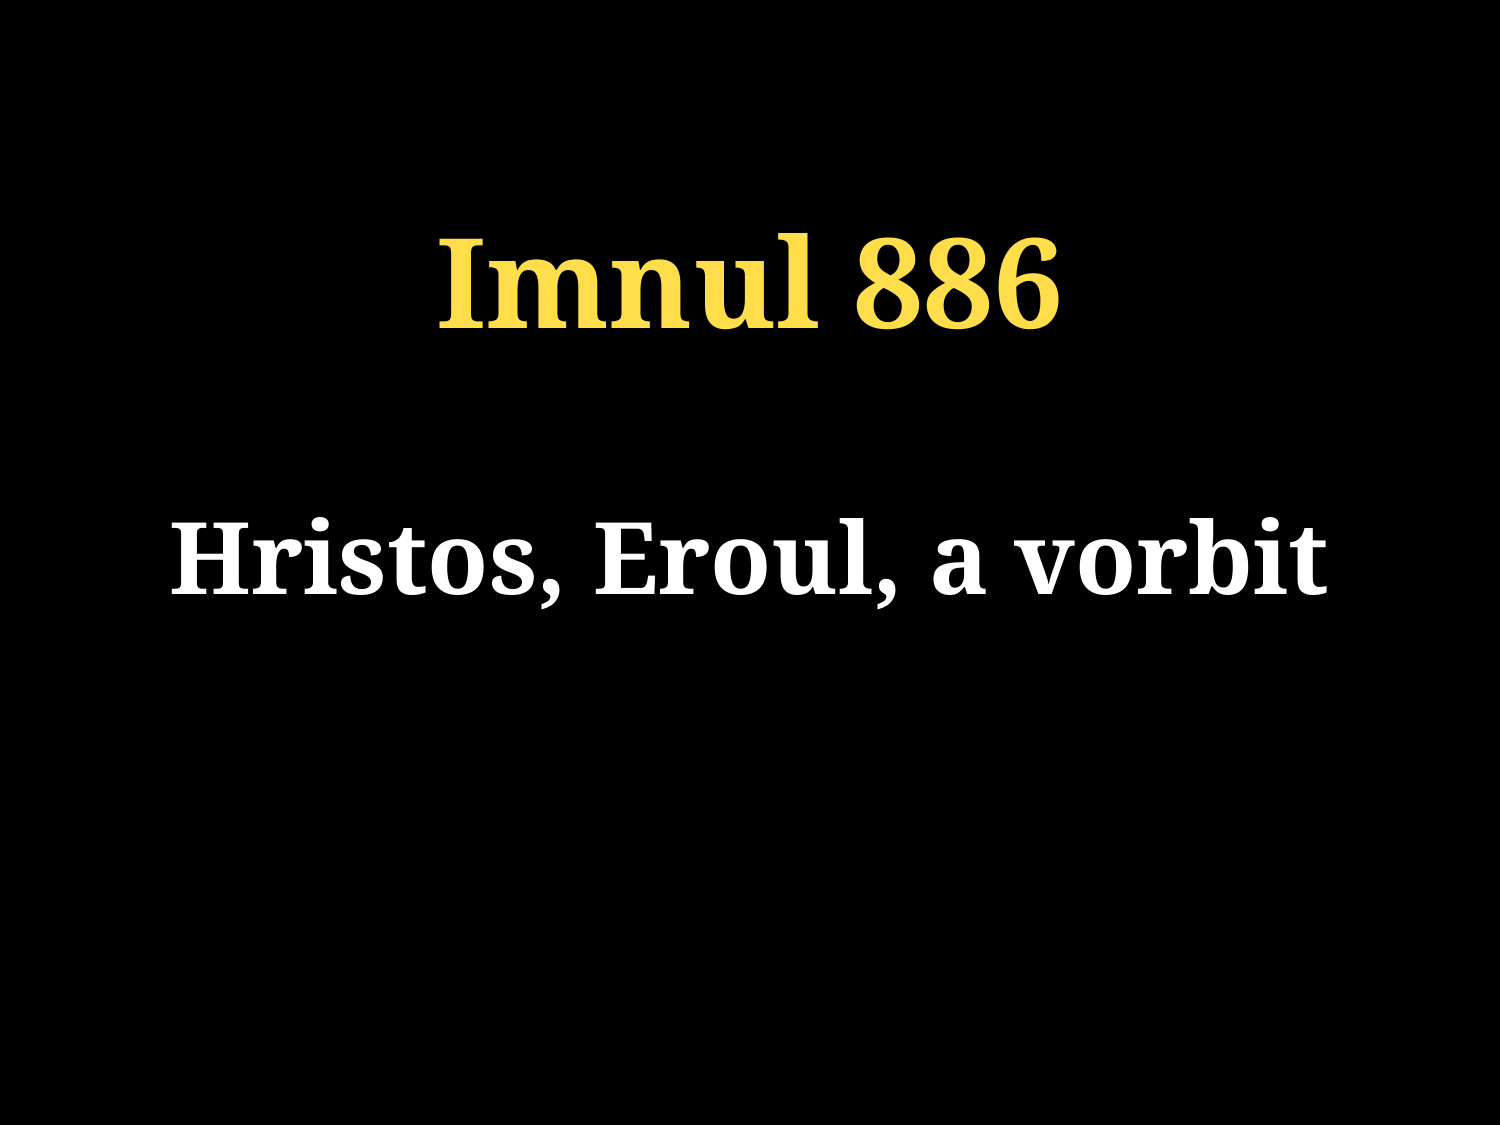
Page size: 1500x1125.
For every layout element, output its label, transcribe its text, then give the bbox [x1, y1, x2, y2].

text_box Imnul 886 [0, 195, 1500, 361]
text_box Hristos, Eroul, a vorbit [0, 487, 1500, 623]
